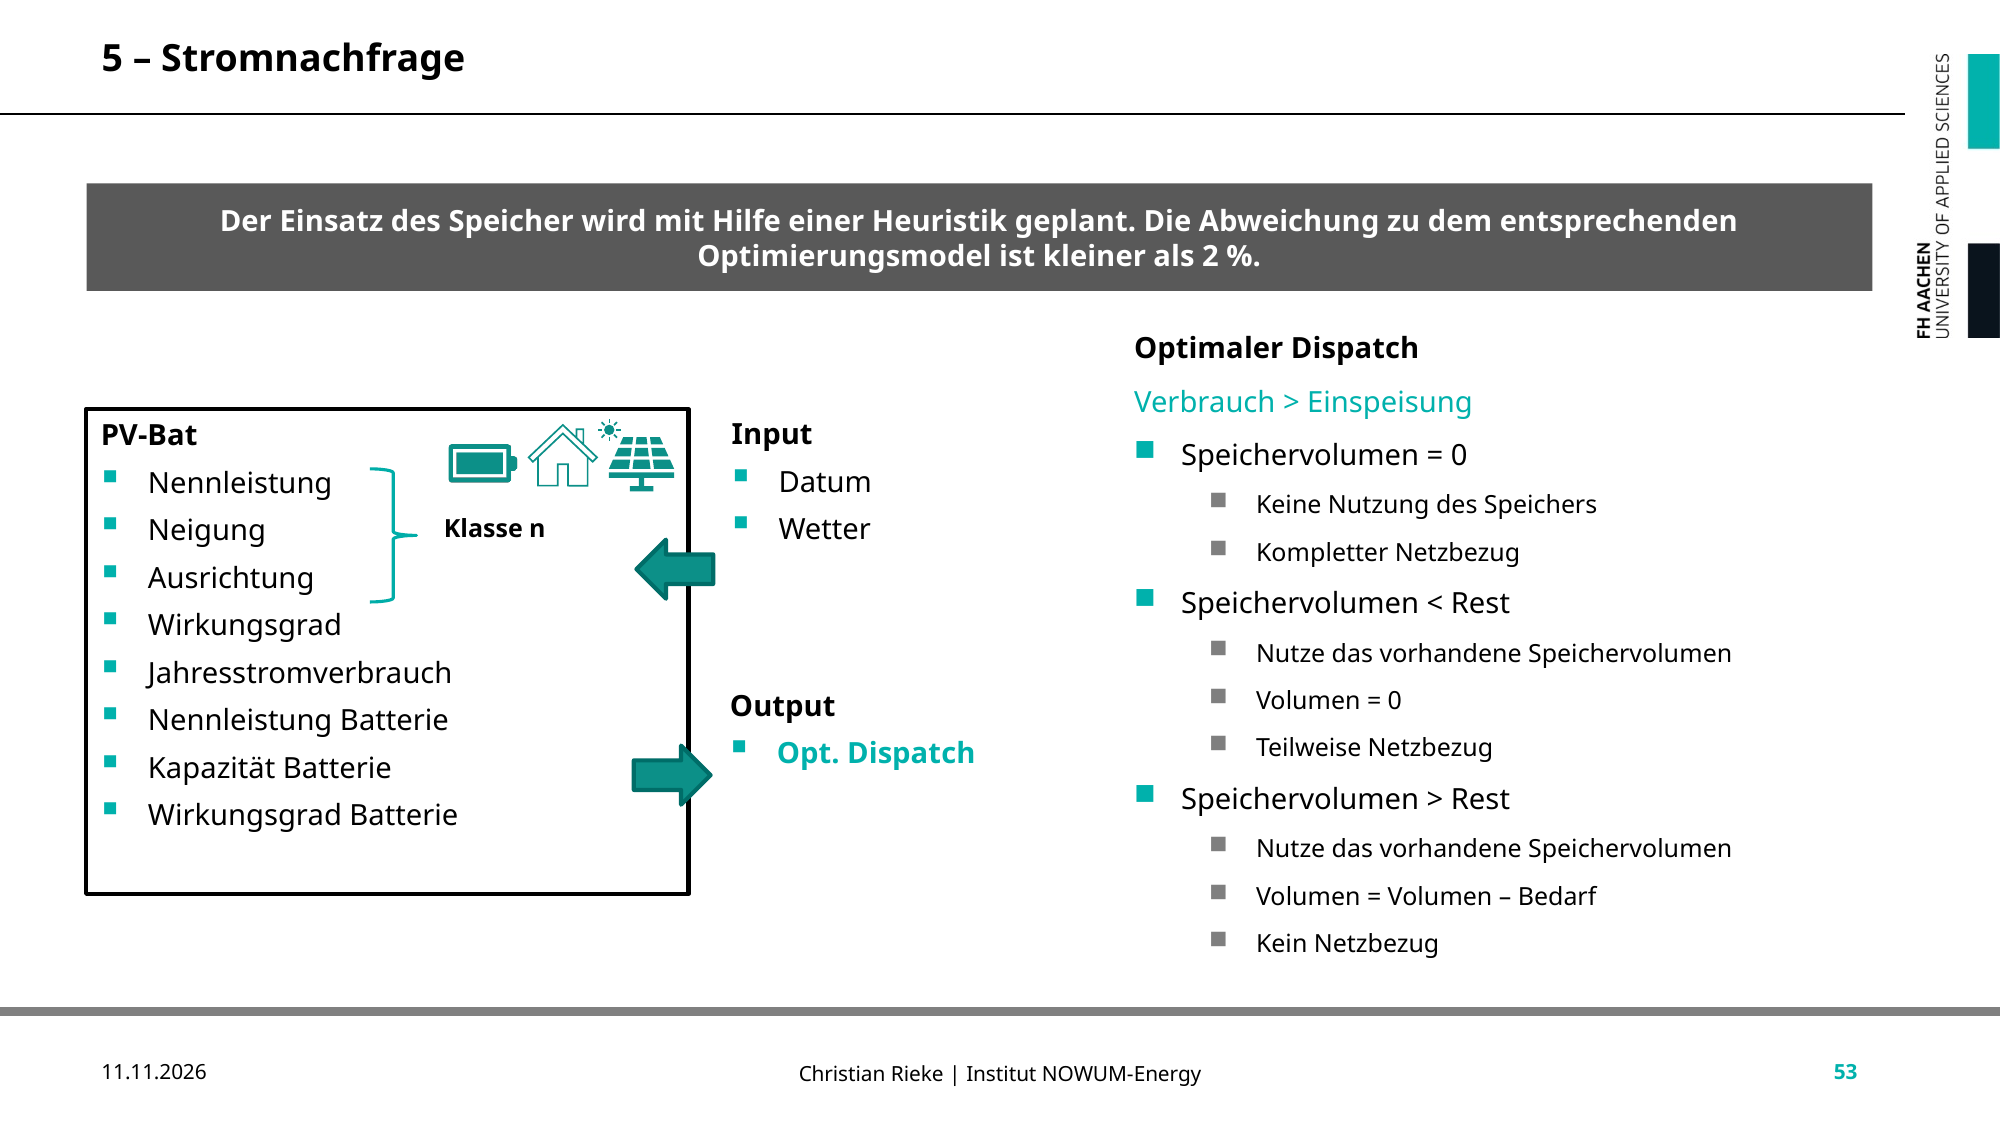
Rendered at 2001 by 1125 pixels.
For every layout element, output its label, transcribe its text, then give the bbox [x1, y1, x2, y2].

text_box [85, 408, 1169, 895]
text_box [594, 413, 678, 497]
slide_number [86, 1042, 370, 1103]
list 5 – Stromnachfrage [86, 15, 1873, 98]
slide_number 53 [1740, 1042, 1873, 1103]
list Der Einsatz des Speicher wird mit Hilfe einer Heuristik geplant. Die Abweichung zu dem entsprechenden Optimierungsmodel ist kleiner als 2 %. [86, 183, 1873, 291]
footer Christian Rieke | Institut NOWUM-Energy [527, 1042, 1473, 1103]
picture [444, 425, 520, 501]
list Optimaler Dispatch Verbrauch > Einspeisung Speichervolumen = 0 Keine Nutzung des Speichers Kompletter Netzbezug Speichervolumen < Rest Nutze das vorhandene Speichervolumen Volumen = 0 Teilweise Netzbezug Speichervolumen > Rest Nutze das vorhandene Speichervolumen Volumen = Volumen – Bedarf Kein Netzbezug [1119, 322, 1873, 981]
picture [1905, 54, 2000, 338]
